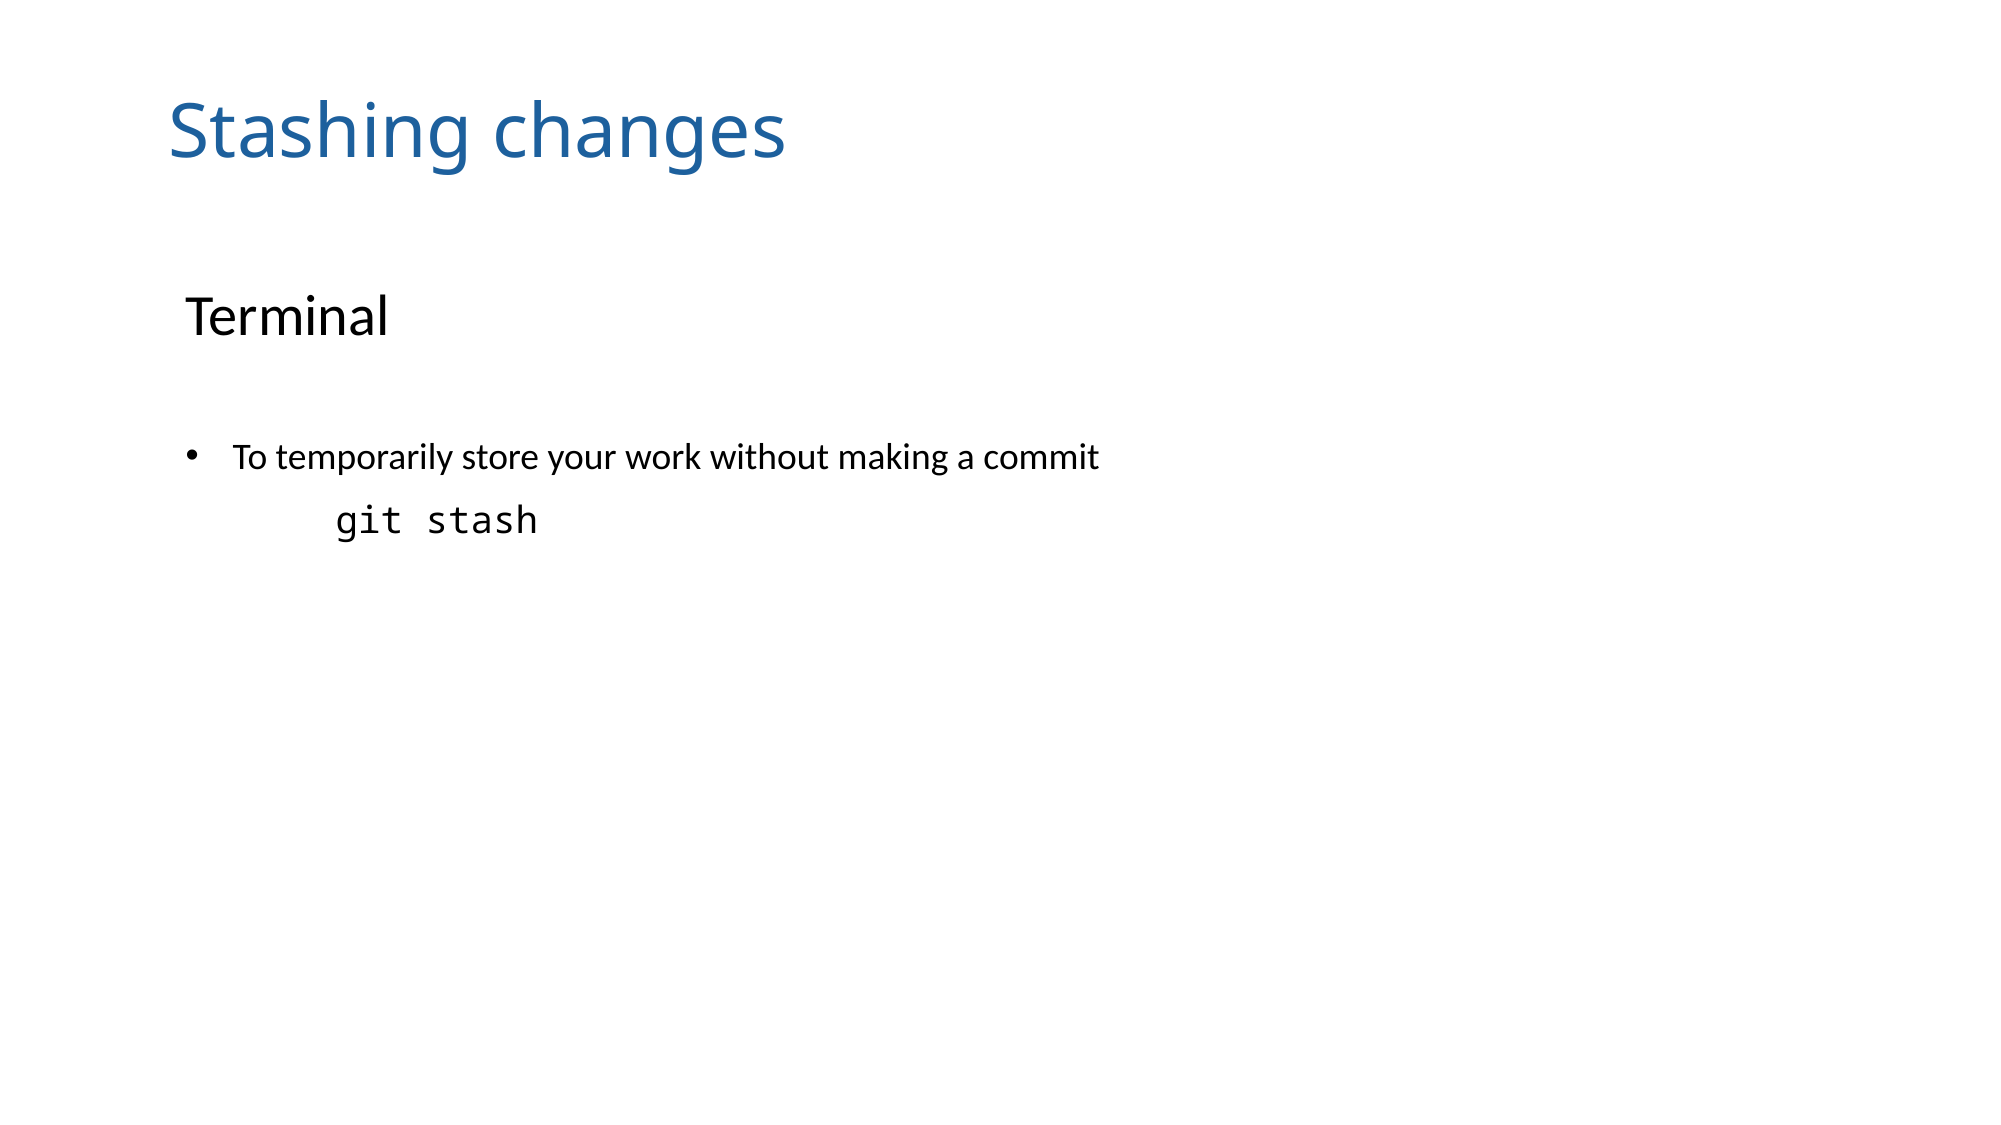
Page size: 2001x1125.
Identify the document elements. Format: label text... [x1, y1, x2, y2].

title Stashing changes [153, 24, 1879, 242]
text_box Terminal To temporarily store your work without making a commit git stash [170, 264, 1470, 611]
